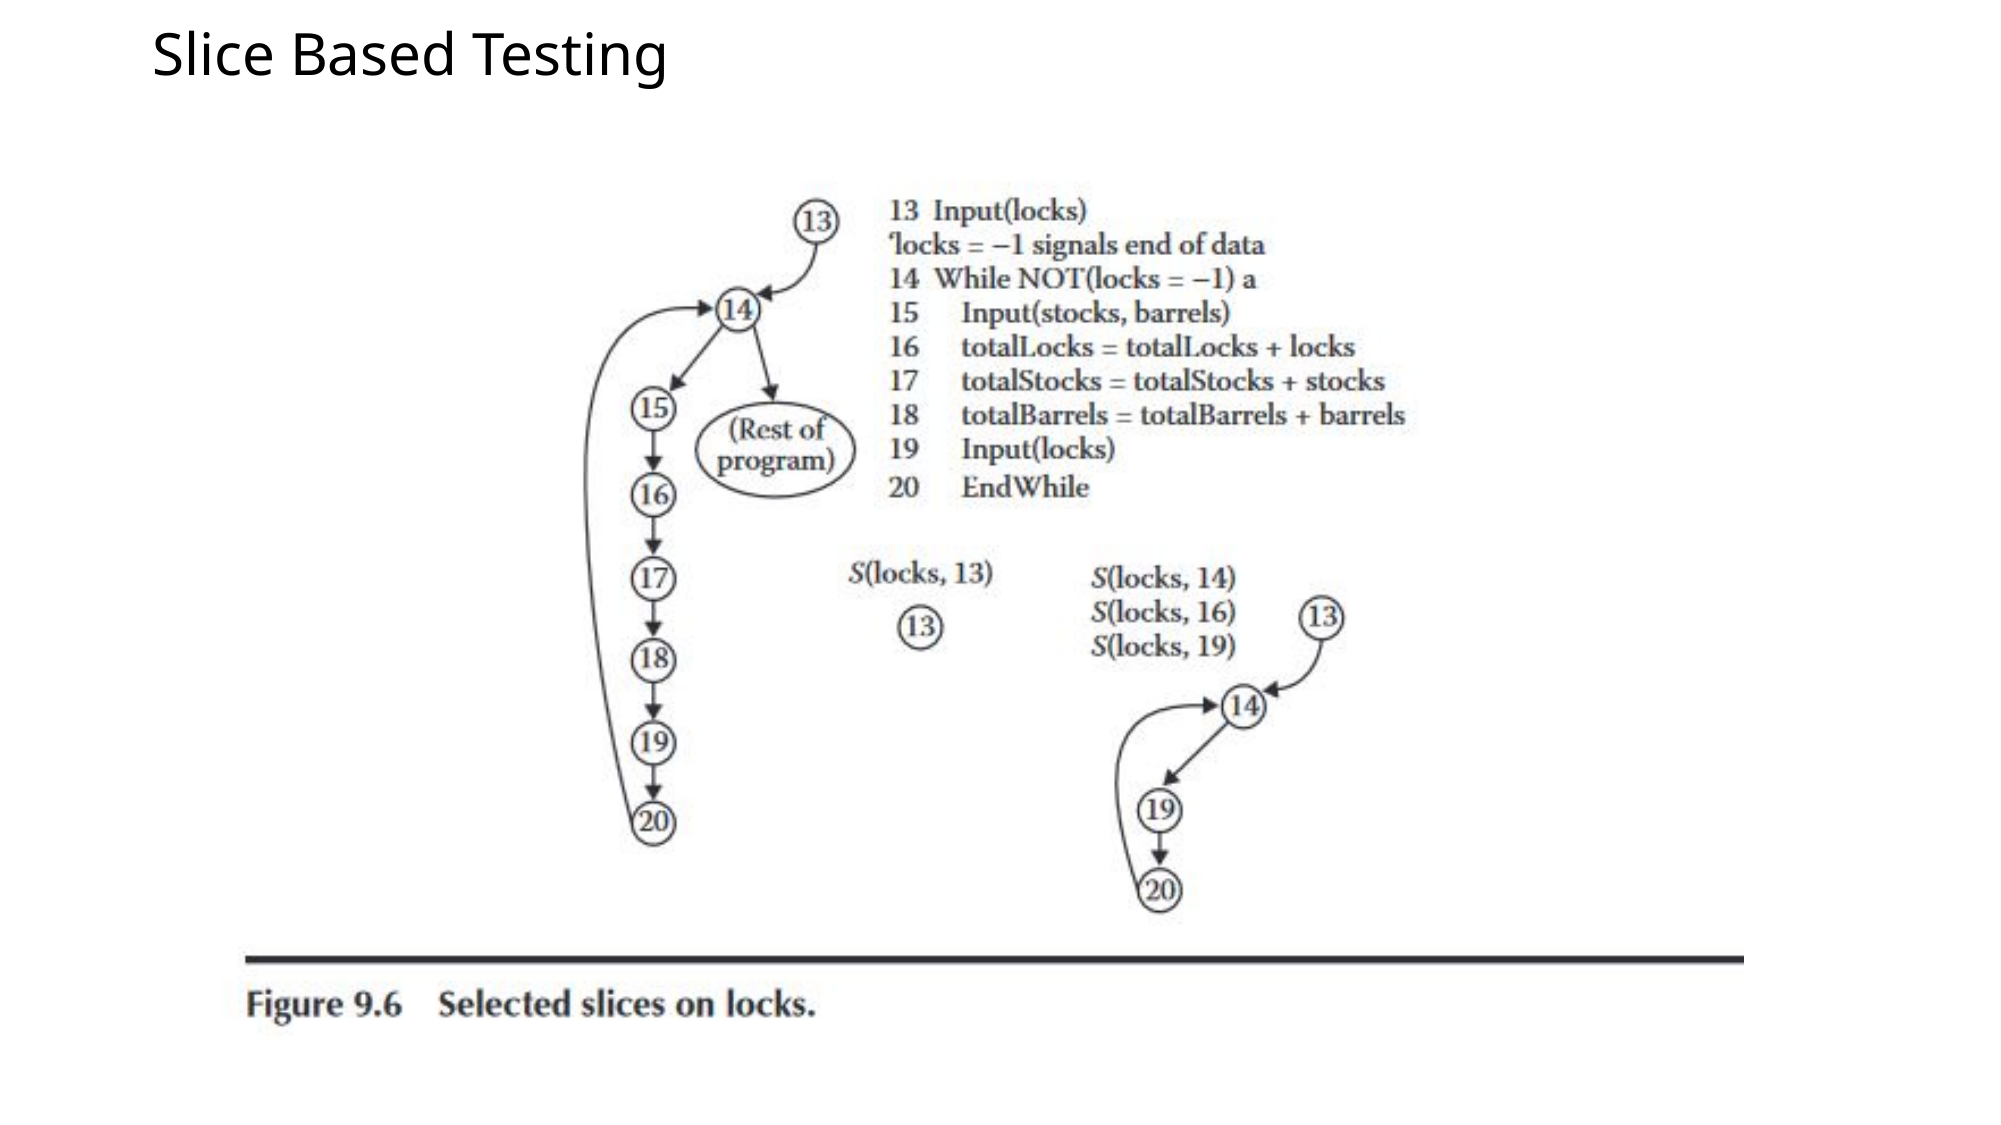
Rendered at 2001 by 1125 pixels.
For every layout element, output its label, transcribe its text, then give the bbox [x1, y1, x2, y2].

title Slice Based Testing [137, 22, 1863, 92]
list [221, 146, 1744, 1045]
